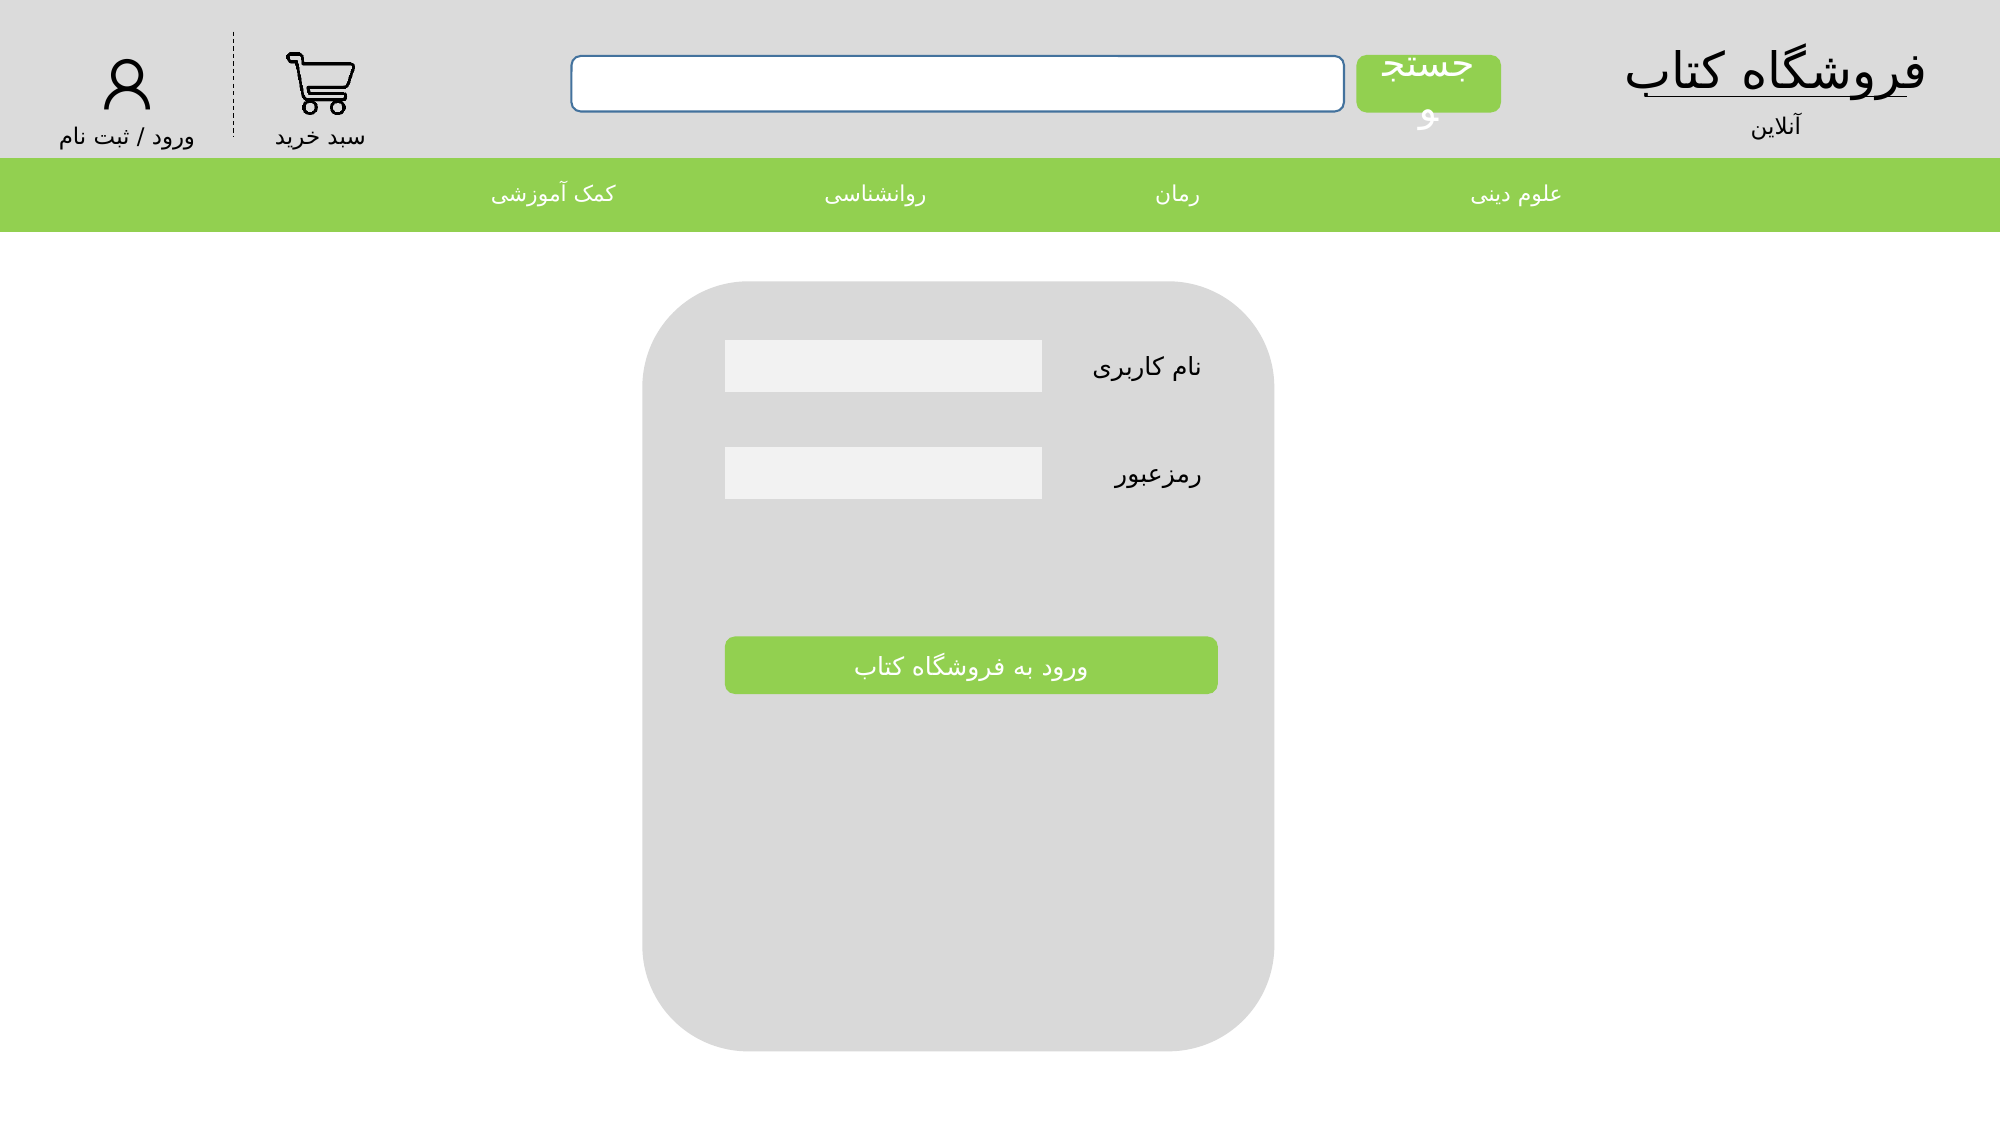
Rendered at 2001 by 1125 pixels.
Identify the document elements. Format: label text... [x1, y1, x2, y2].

text_box [570, 54, 1346, 113]
text_box [0, 0, 2000, 158]
text_box ورود به فروشگاه کتاب [724, 636, 1218, 695]
text_box رمان [1087, 172, 1268, 214]
text_box آنلاین [1692, 103, 1860, 146]
text_box کمک آموزشی [463, 172, 644, 214]
picture [285, 52, 355, 115]
text_box فروشگاه کتاب [1606, 31, 1946, 107]
text_box [642, 281, 1275, 1052]
text_box جستجو [1356, 54, 1502, 113]
text_box [0, 158, 2000, 232]
picture [85, 42, 169, 126]
text_box سبد خرید [213, 113, 427, 157]
text_box ورود / ثبت نام [20, 113, 213, 157]
text_box [725, 447, 1042, 499]
text_box روانشناسی [785, 172, 966, 214]
text_box [725, 340, 1042, 392]
text_box علوم دینی [1426, 172, 1607, 214]
text_box نام کاربری [1035, 343, 1217, 389]
text_box رمزعبور [1035, 450, 1217, 495]
